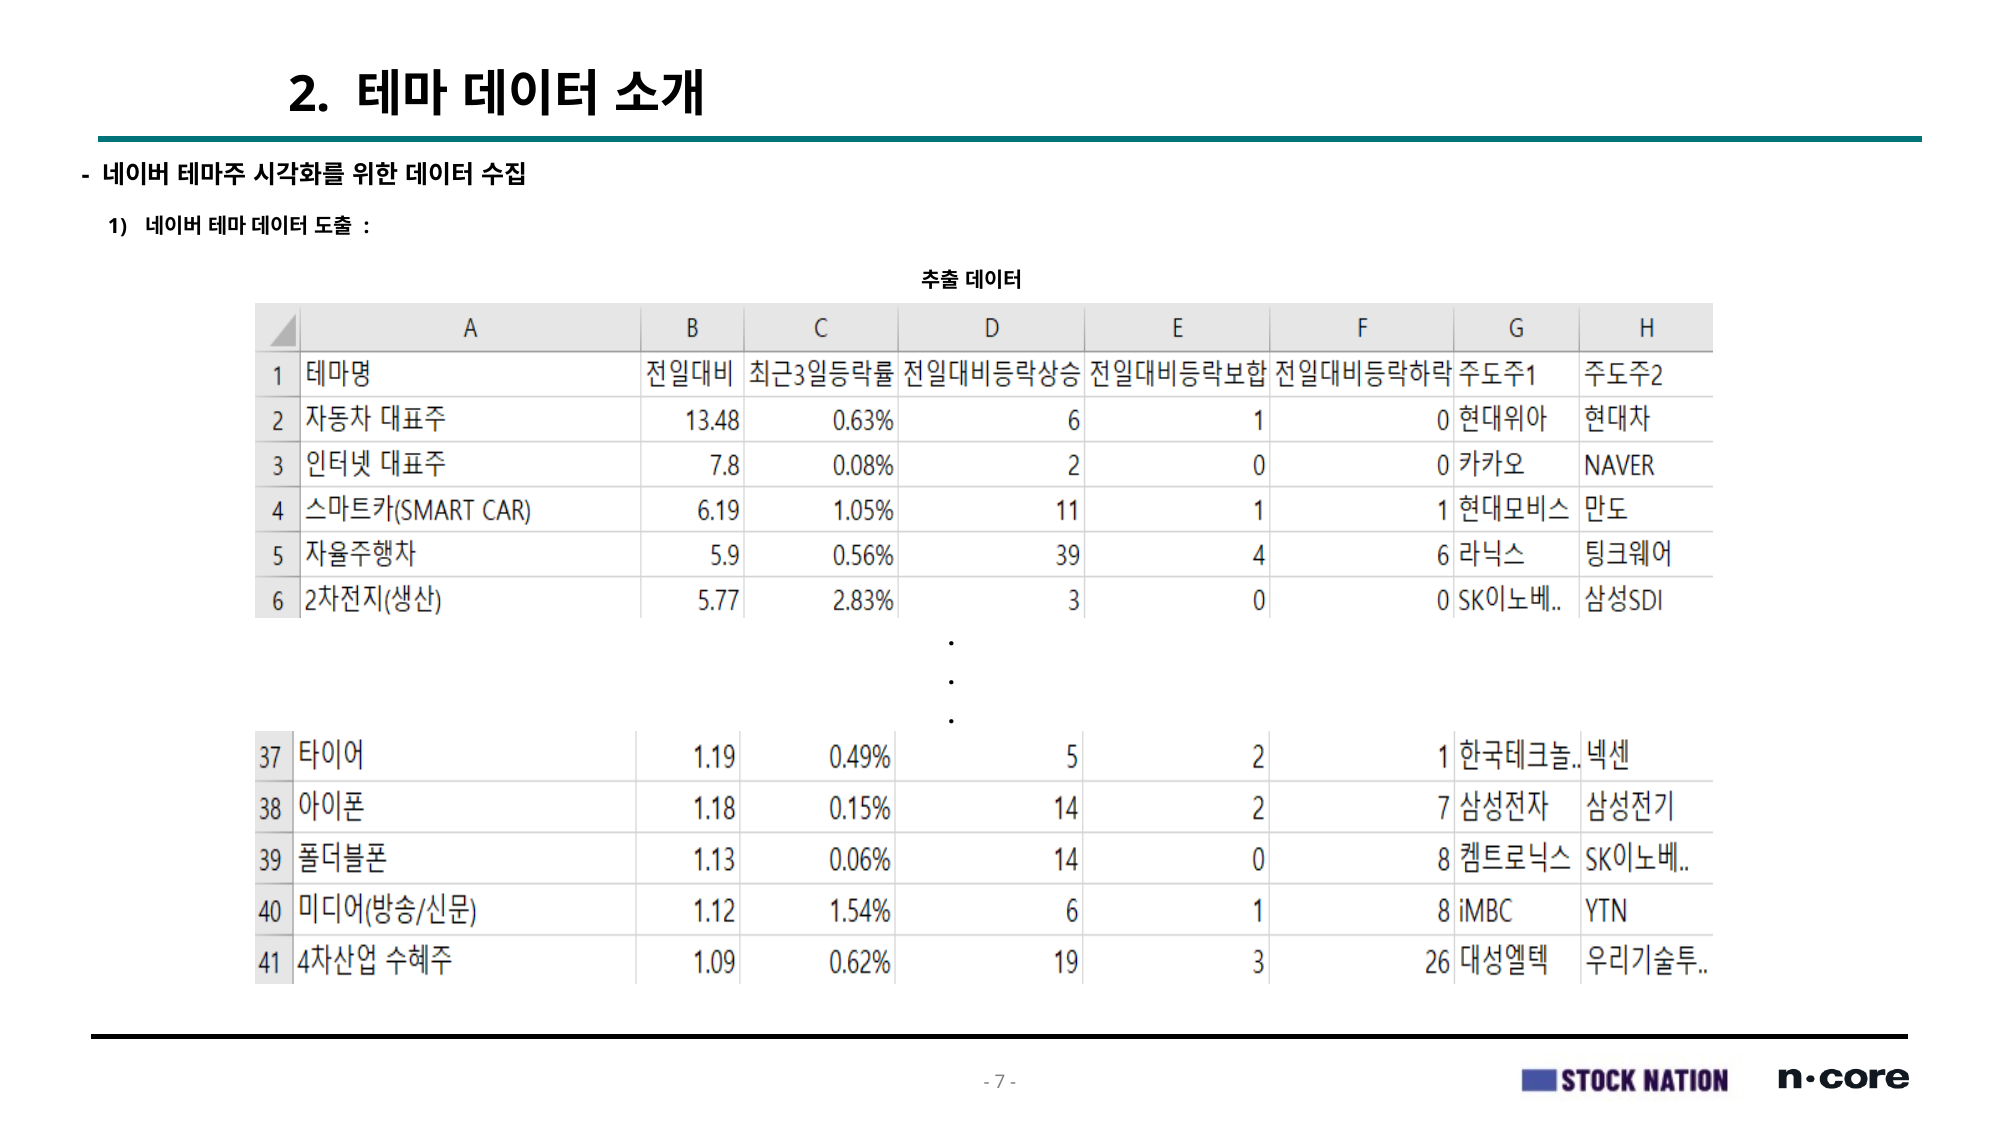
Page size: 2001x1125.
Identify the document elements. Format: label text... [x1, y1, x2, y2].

text_box - 네이버 테마주 시각화를 위한 데이터 수집 [66, 142, 598, 197]
picture [255, 303, 1713, 618]
text_box . . . [933, 618, 998, 731]
list 2. 테마 데이터 소개 [273, 60, 1727, 713]
picture [255, 731, 1713, 984]
text_box 네이버 테마 데이터 도출 : [93, 197, 442, 246]
text_box 추출 데이터 [798, 252, 1147, 300]
picture [1471, 1052, 1909, 1115]
